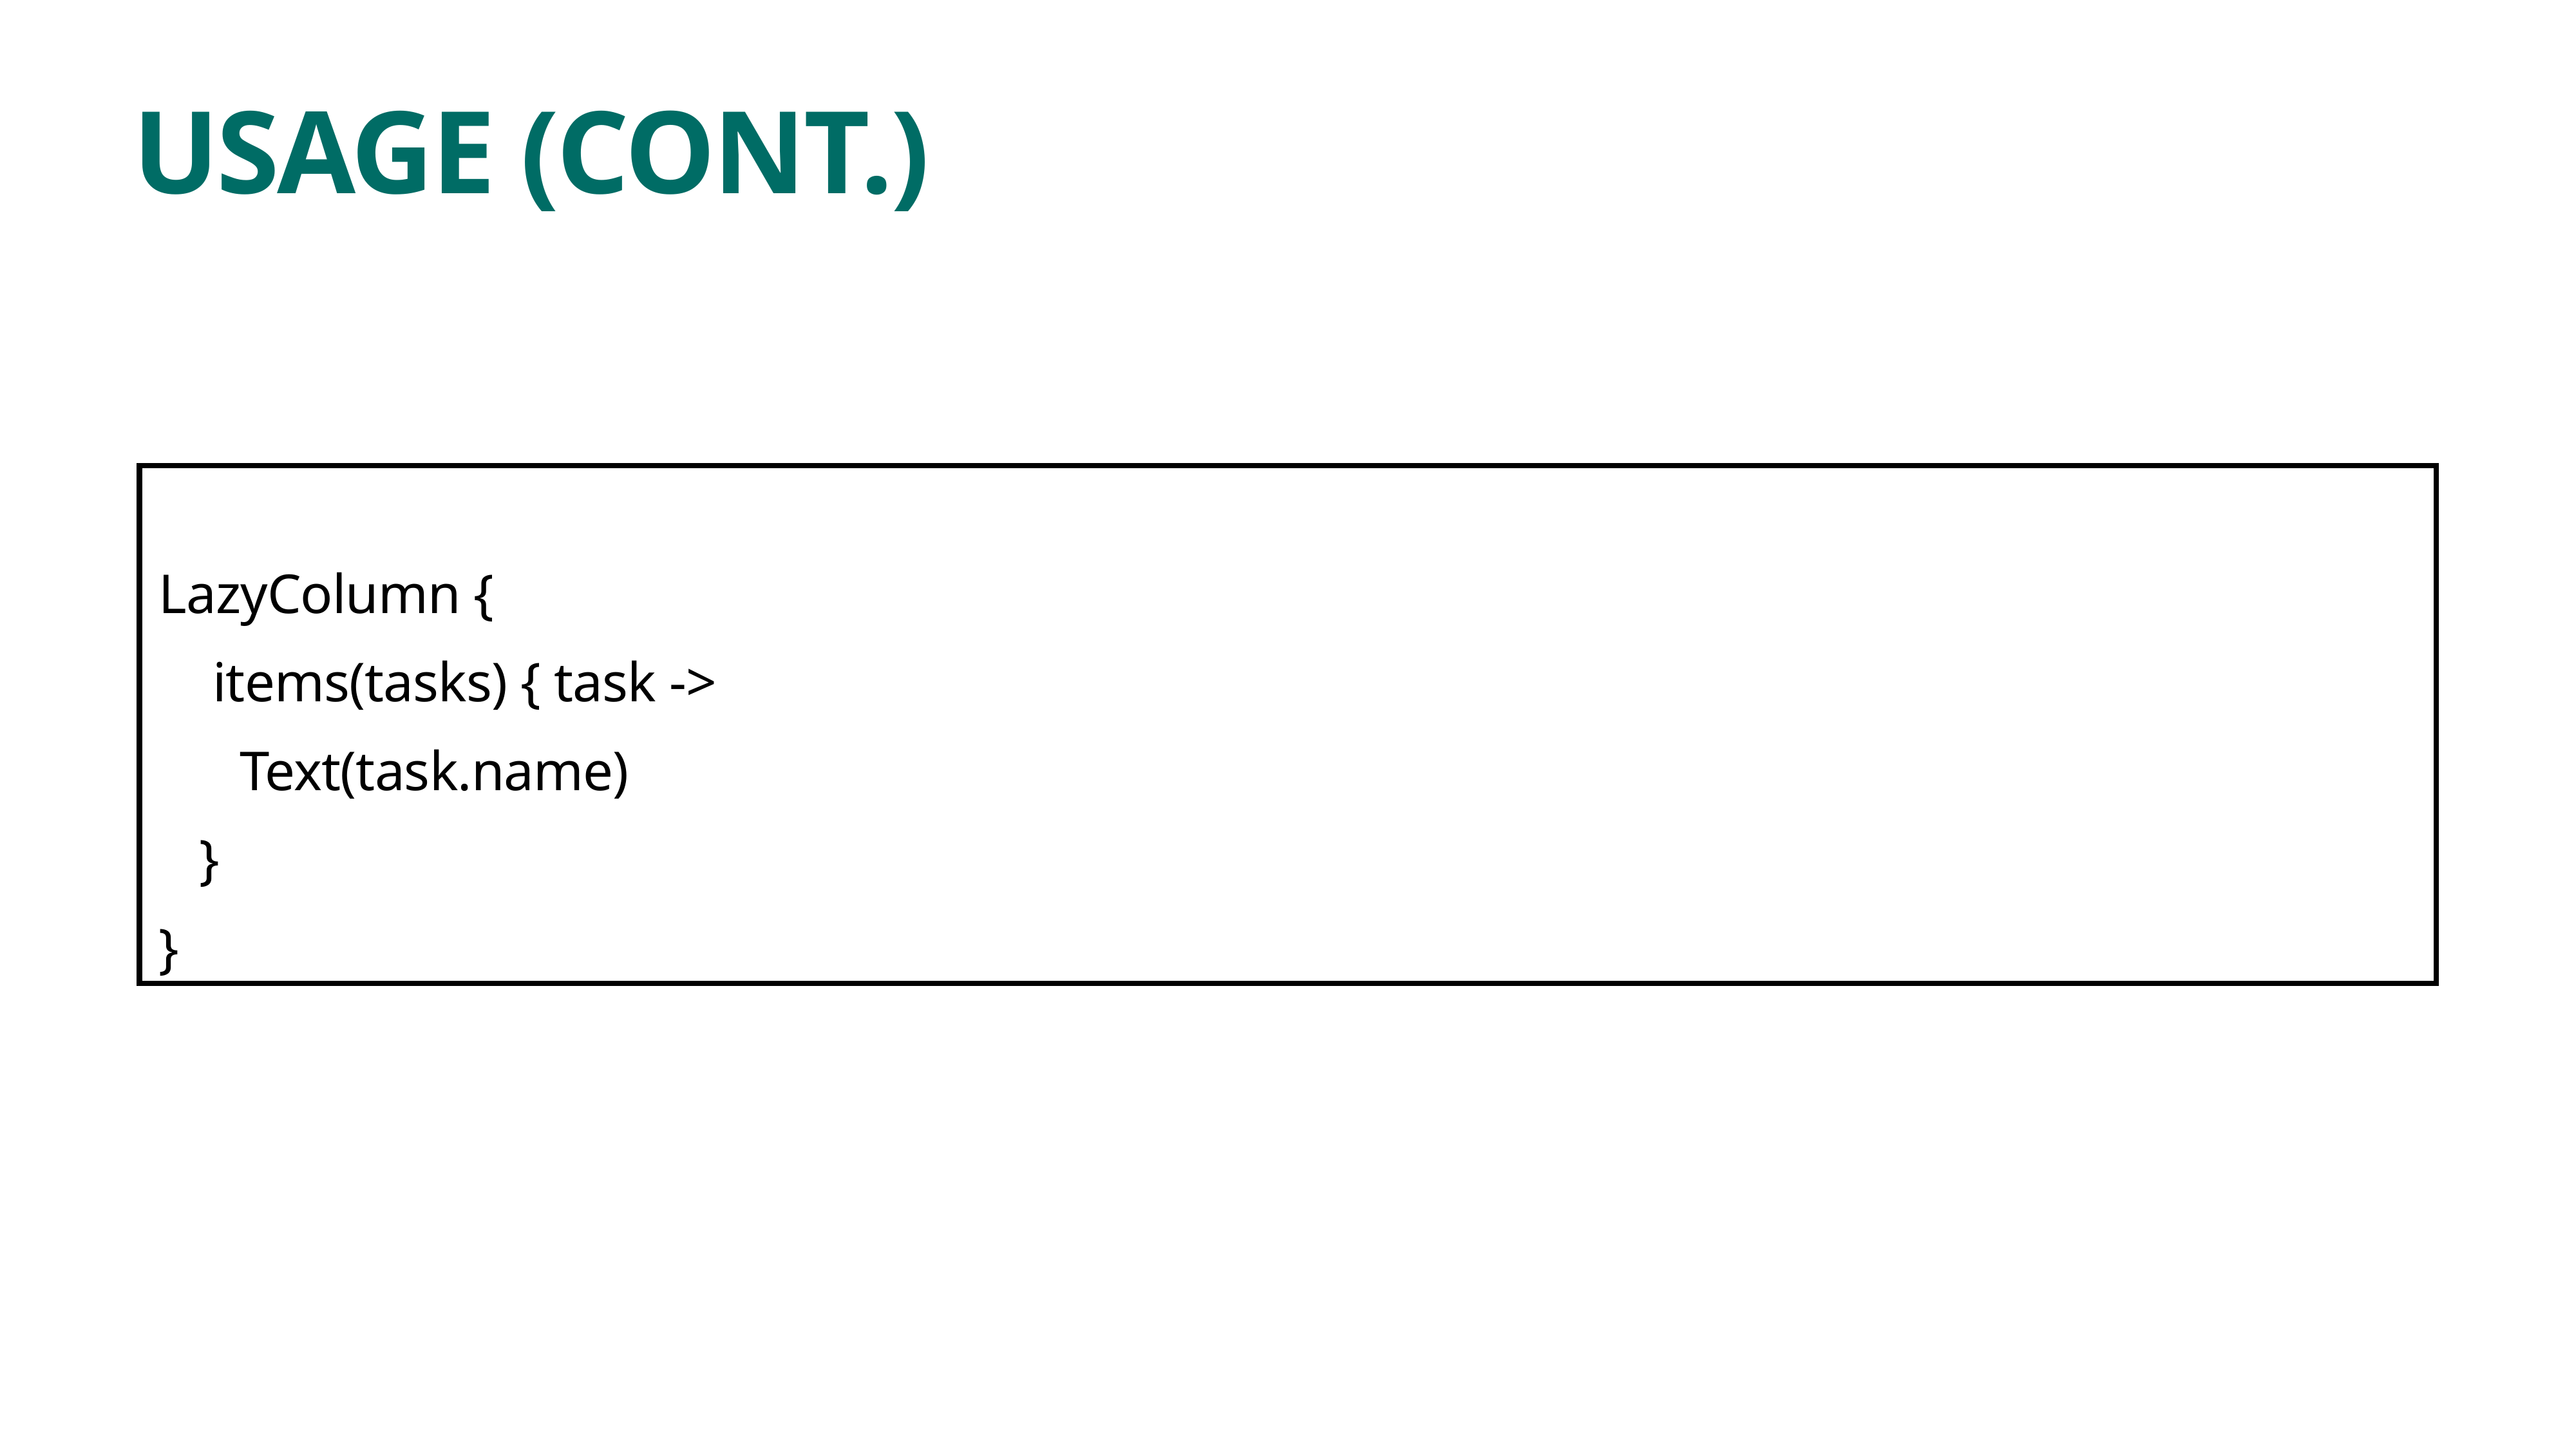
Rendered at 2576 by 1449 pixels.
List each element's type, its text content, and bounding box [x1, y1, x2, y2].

title USAGE (CONT.) [127, 100, 2449, 252]
text_box LazyColumn { items(tasks) { task -> Text(task.name) } } [139, 465, 2437, 983]
